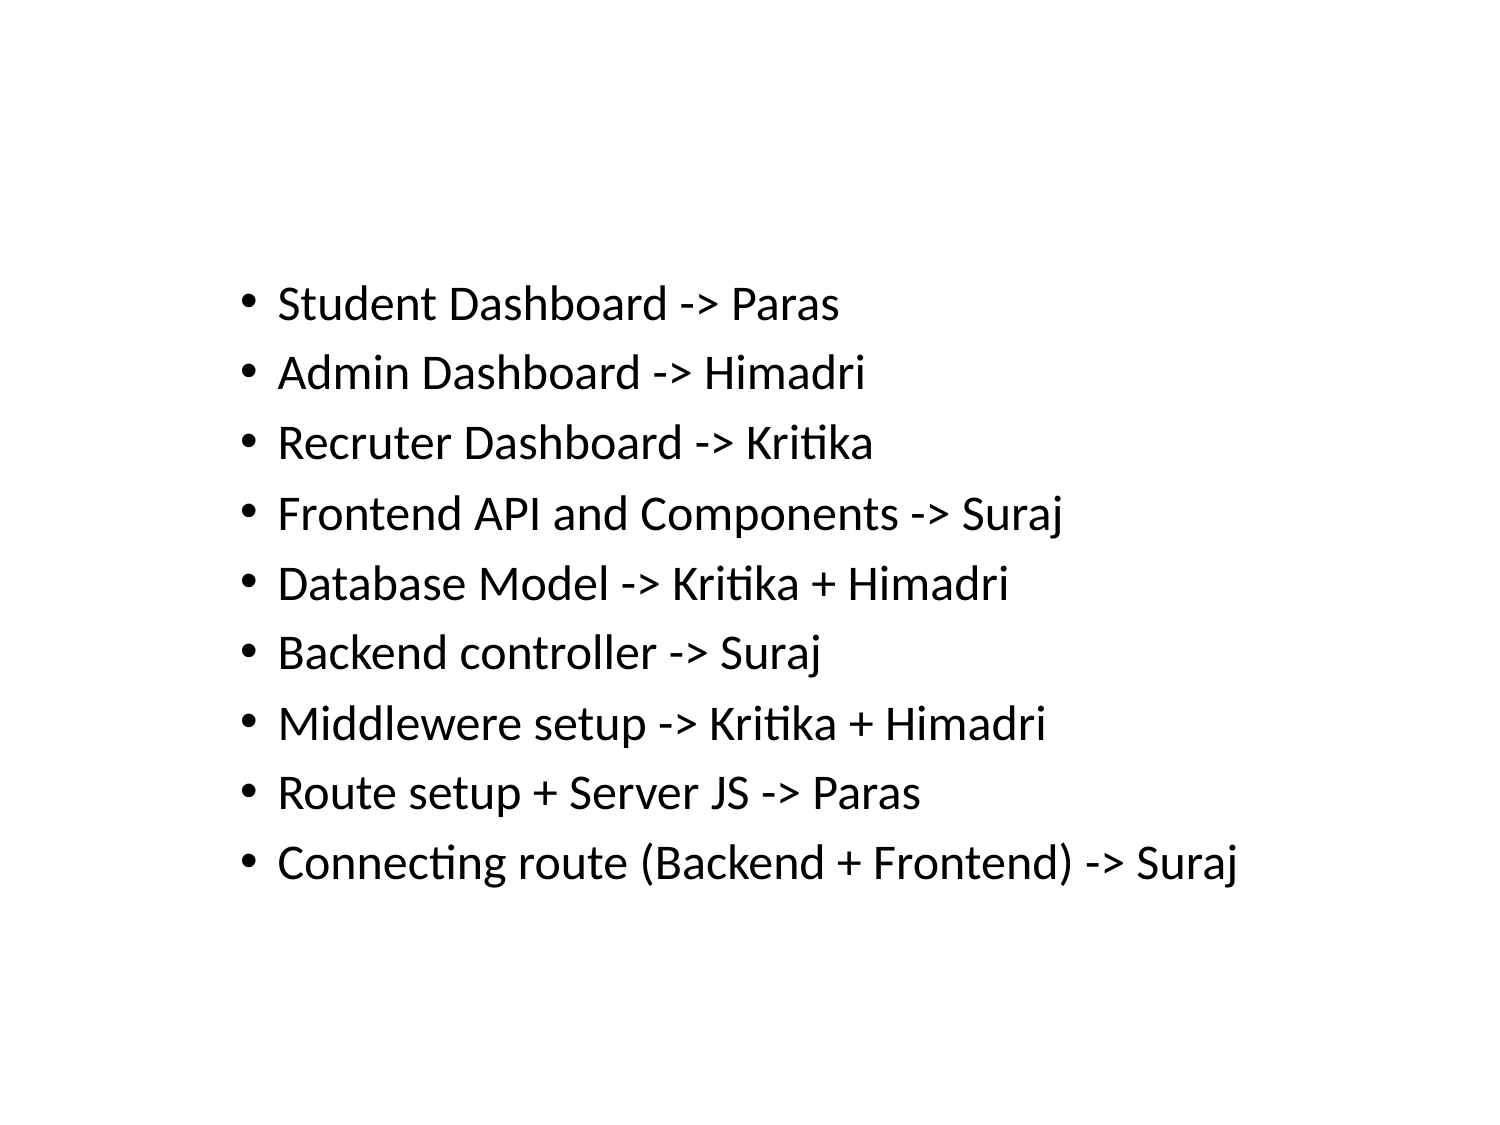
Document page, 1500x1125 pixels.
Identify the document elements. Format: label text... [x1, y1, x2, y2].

list Student Dashboard -> Paras Admin Dashboard -> Himadri Recruter Dashboard -> Kritika Frontend API and Components -> Suraj Database Model -> Kritika + Himadri Backend controller -> Suraj Middlewere setup -> Kritika + Himadri Route setup + Server JS -> Paras Connecting route (Backend + Frontend) -> Suraj [75, 262, 1425, 1005]
